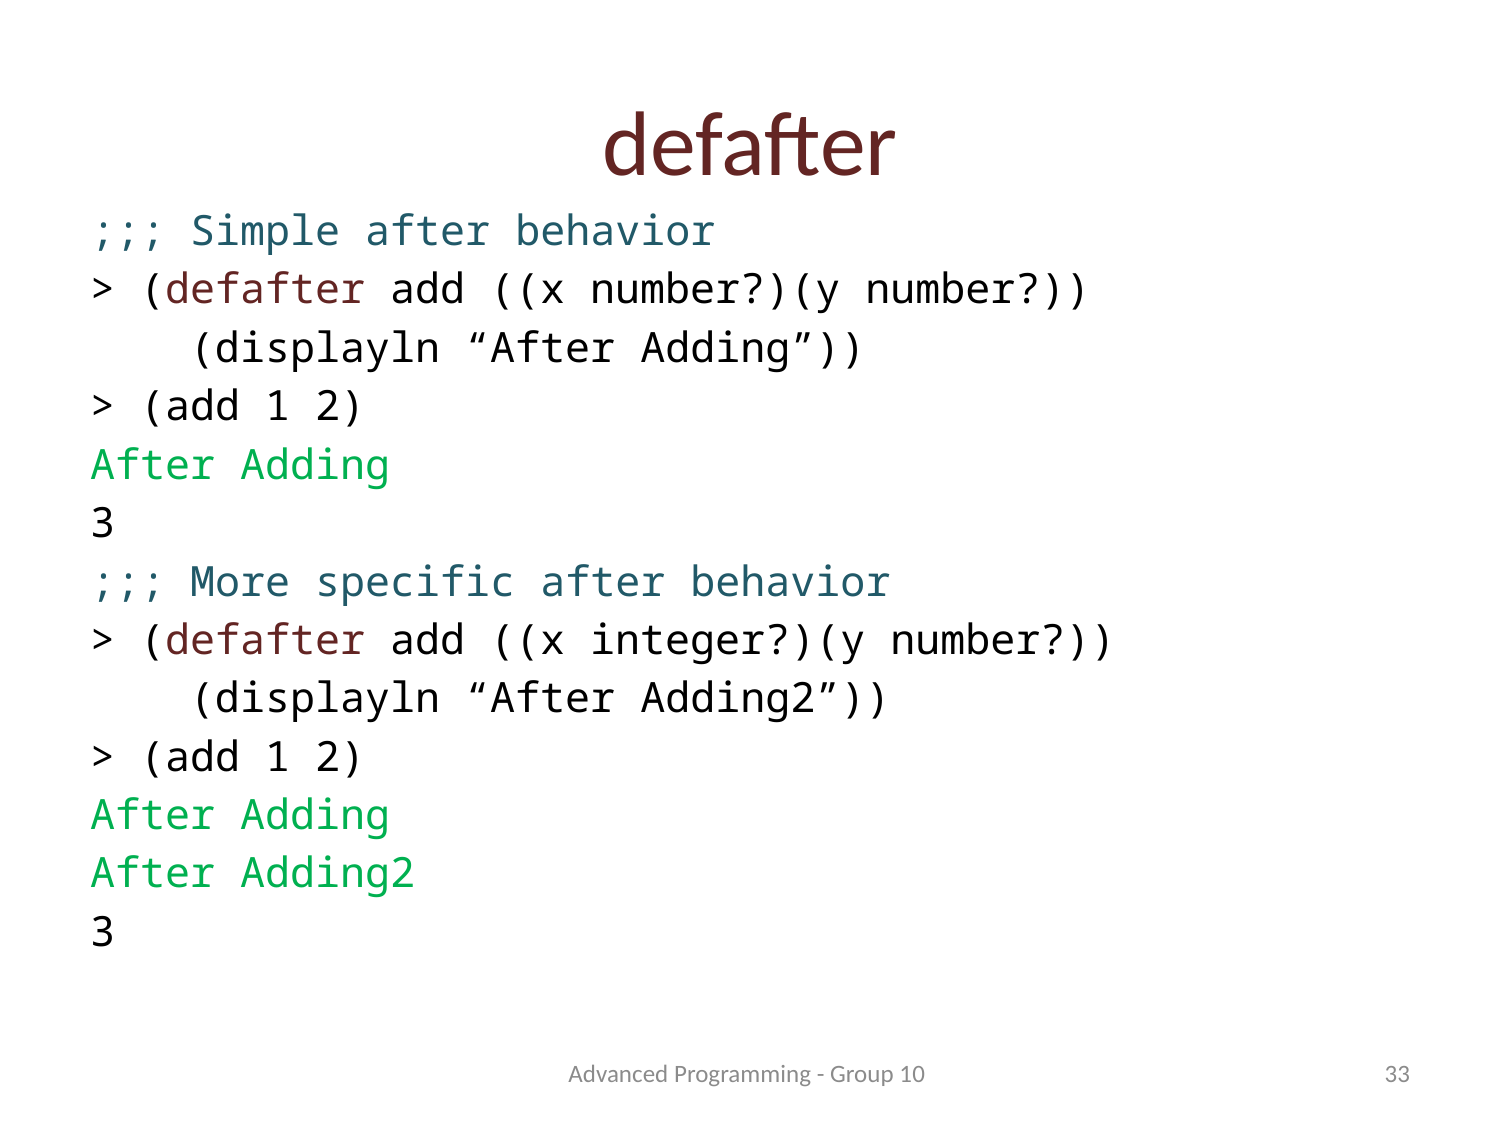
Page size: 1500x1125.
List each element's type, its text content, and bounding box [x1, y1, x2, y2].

slide_number 33 [1074, 1042, 1425, 1103]
list ;;; Simple after behavior > (defafter add ((x number?)(y number?)) (displayln “After Adding”)) > (add 1 2) After Adding 3 ;;; More specific after behavior > (defafter add ((x integer?)(y number?)) (displayln “After Adding2”)) > (add 1 2) After Adding After Adding2 3 [75, 196, 1425, 1005]
footer Advanced Programming - Group 10 [512, 1042, 988, 1103]
title defafter [75, 45, 1425, 196]
